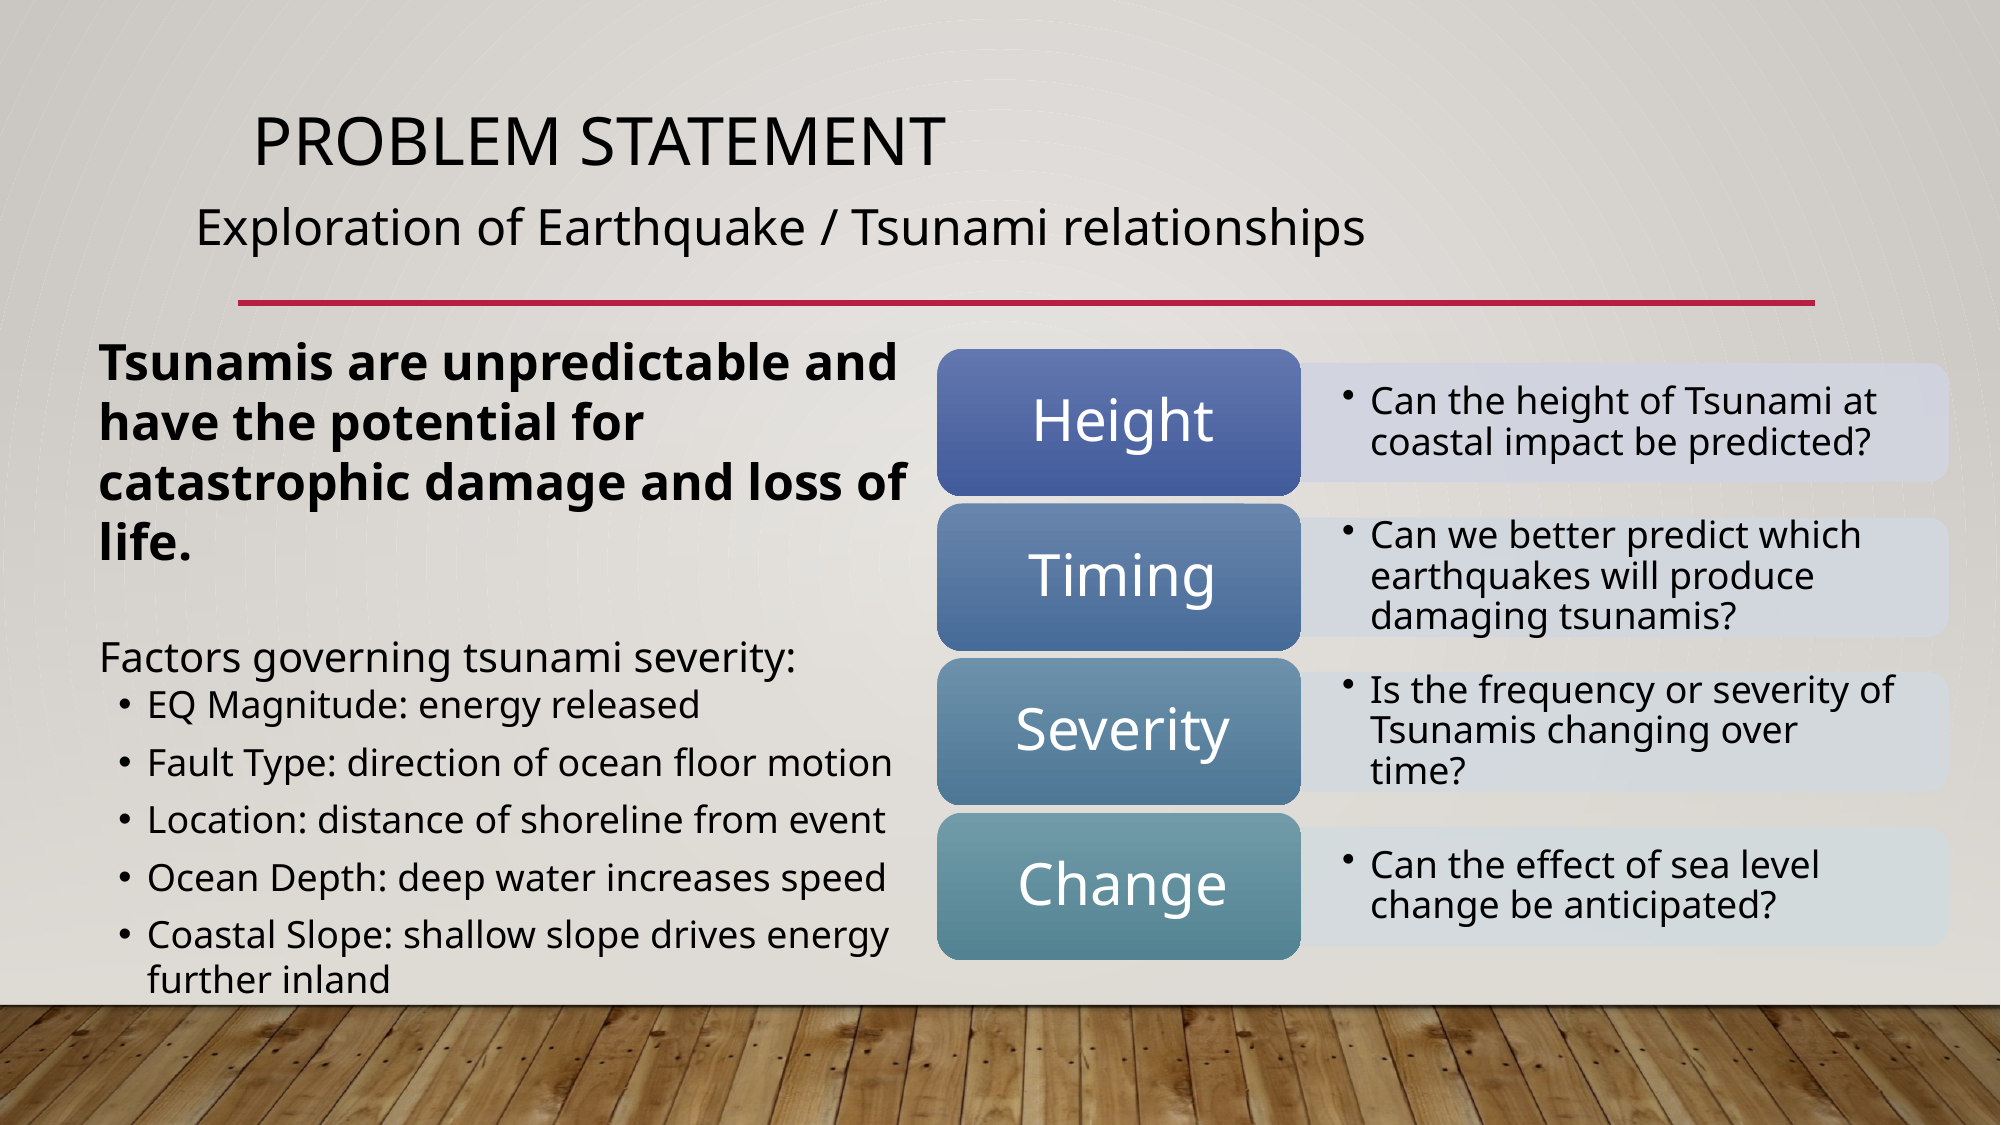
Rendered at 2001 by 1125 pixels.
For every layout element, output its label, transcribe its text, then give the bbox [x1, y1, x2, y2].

text_box Exploration of Earthquake / Tsunami relationships [180, 187, 1382, 263]
list Tsunamis are unpredictable and have the potential for catastrophic damage and loss of life. Factors governing tsunami severity: EQ Magnitude: energy released Fault Type: direction of ocean floor motion Location: distance of shoreline from event Ocean Depth: deep water increases speed Coastal Slope: shallow slope drives energy further inland [83, 323, 923, 941]
title Problem Statement [237, 100, 1814, 275]
picture [0, 1005, 2000, 1125]
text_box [937, 348, 1949, 961]
